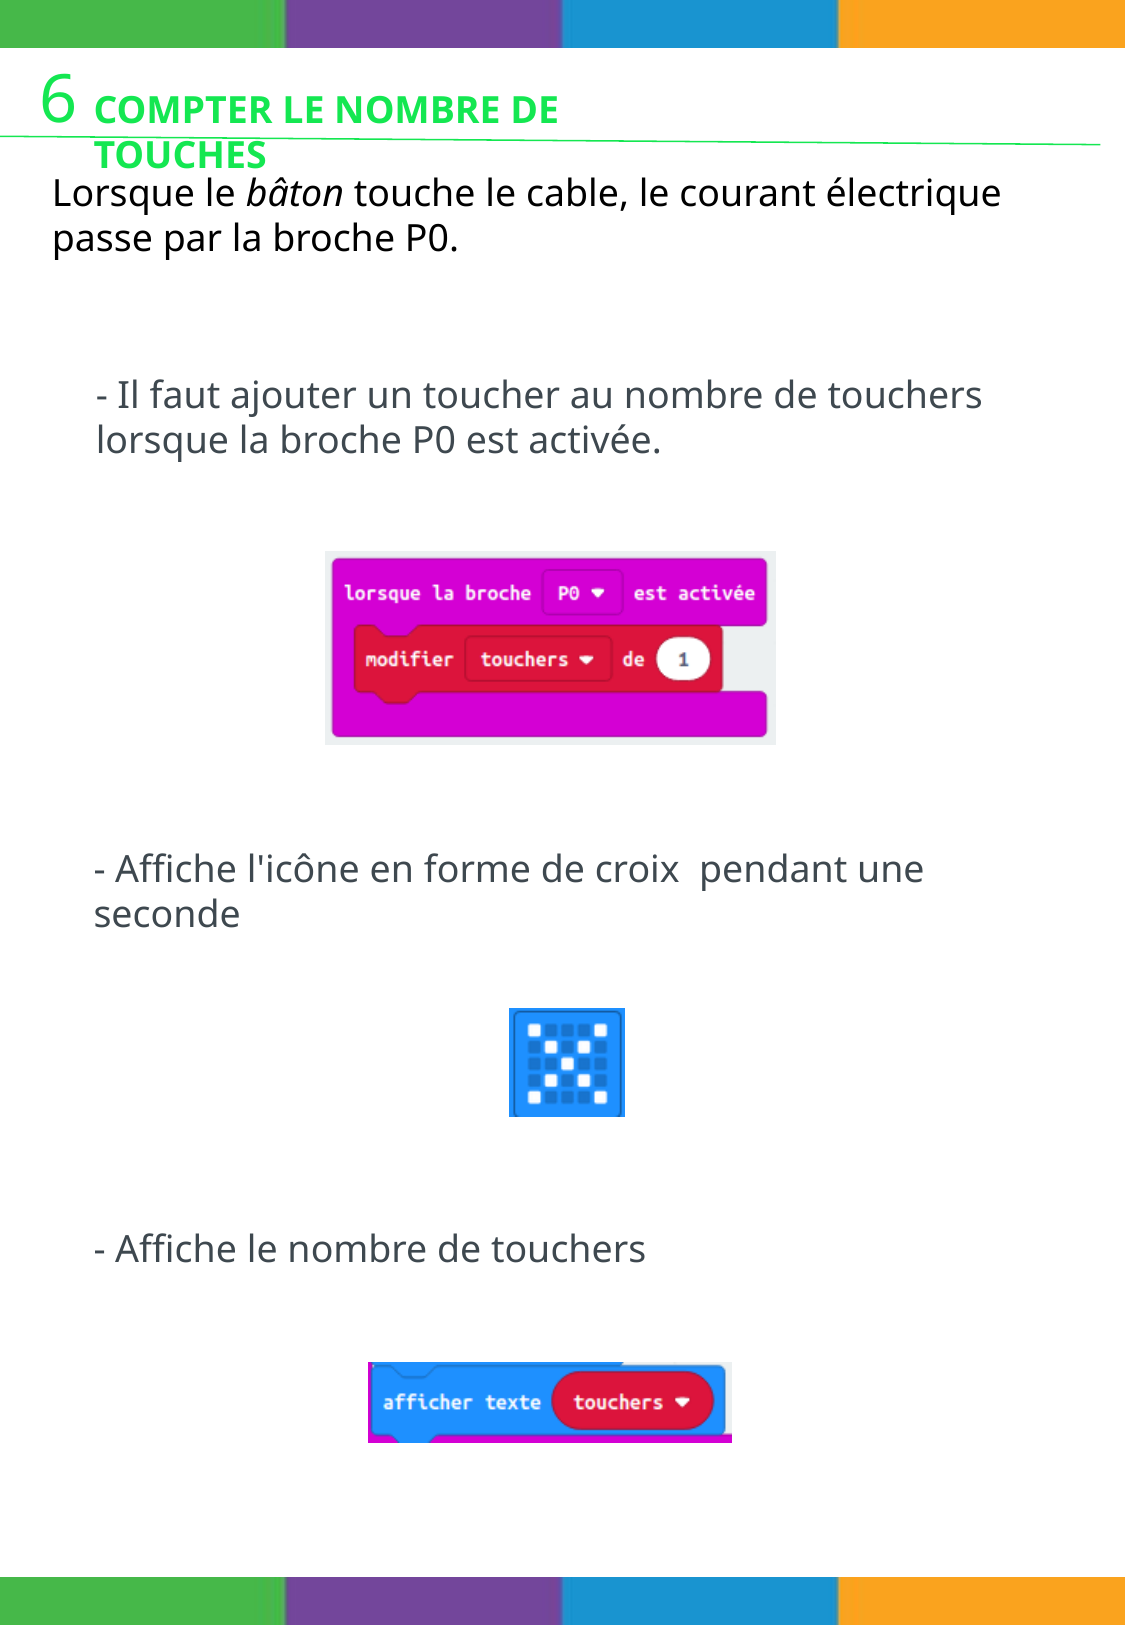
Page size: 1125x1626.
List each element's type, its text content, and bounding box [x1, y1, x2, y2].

picture [0, 0, 1125, 48]
text_box - Affiche le nombre de touchers [78, 1217, 706, 1278]
picture [509, 1008, 625, 1117]
picture [0, 1577, 1125, 1625]
text_box - Affiche l'icône en forme de croix pendant une seconde​ [78, 837, 1057, 943]
text_box COMPTER LE NOMBRE DE TOUCHES [78, 145, 742, 161]
text_box 6 [24, 48, 82, 136]
picture [368, 1362, 732, 1443]
text_box Lorsque le bâton touche le cable, le courant électrique passe par la broche P0. [36, 161, 1065, 349]
text_box - Il faut ajouter un toucher au nombre de touchers lorsque la broche P0 est activée. [80, 364, 1093, 469]
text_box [0, 136, 1101, 145]
text_box COMPTER LE NOMBRE DE TOUCHES [82, 78, 742, 136]
picture [325, 551, 776, 745]
